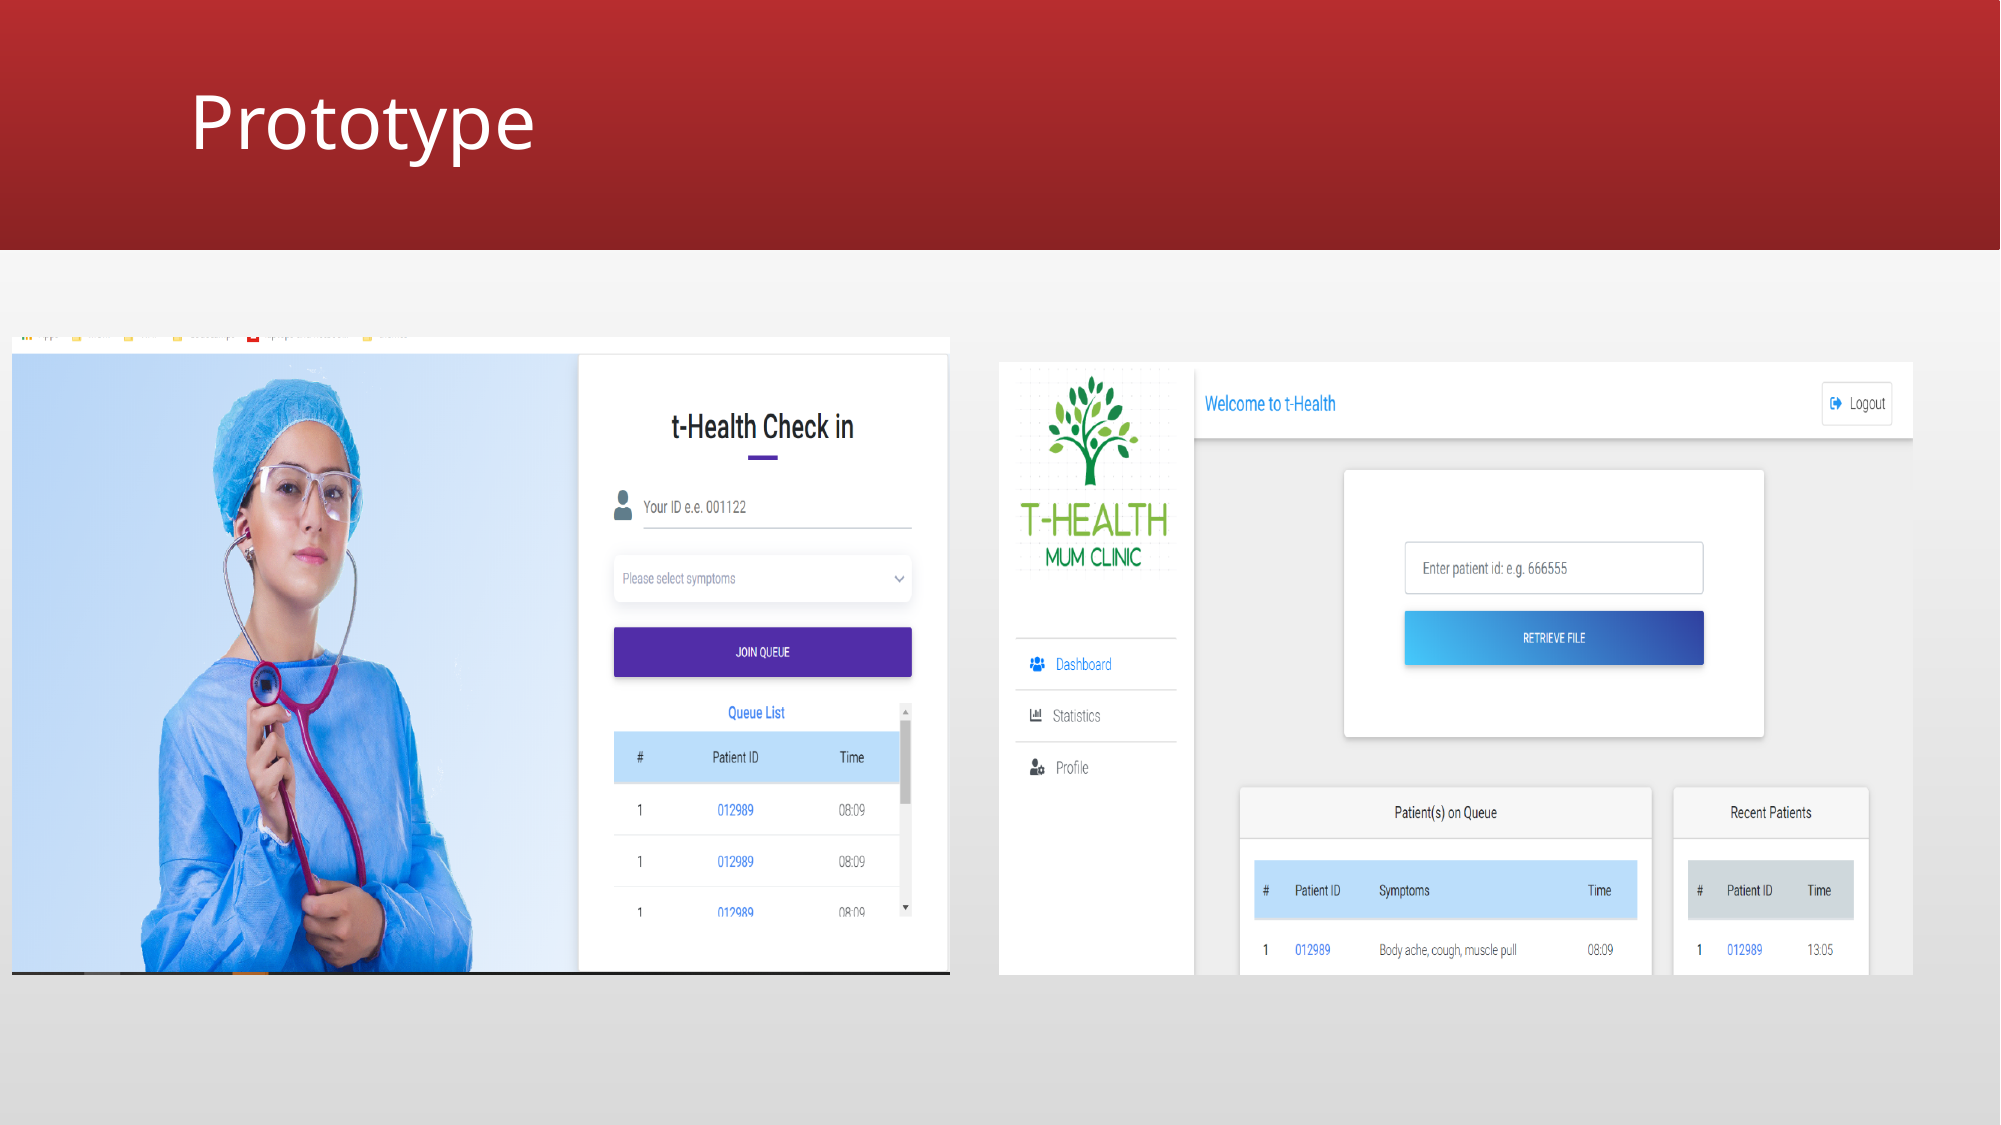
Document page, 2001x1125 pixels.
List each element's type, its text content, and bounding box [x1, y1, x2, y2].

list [999, 362, 1913, 975]
title Prototype [174, 16, 1825, 234]
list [12, 337, 950, 975]
